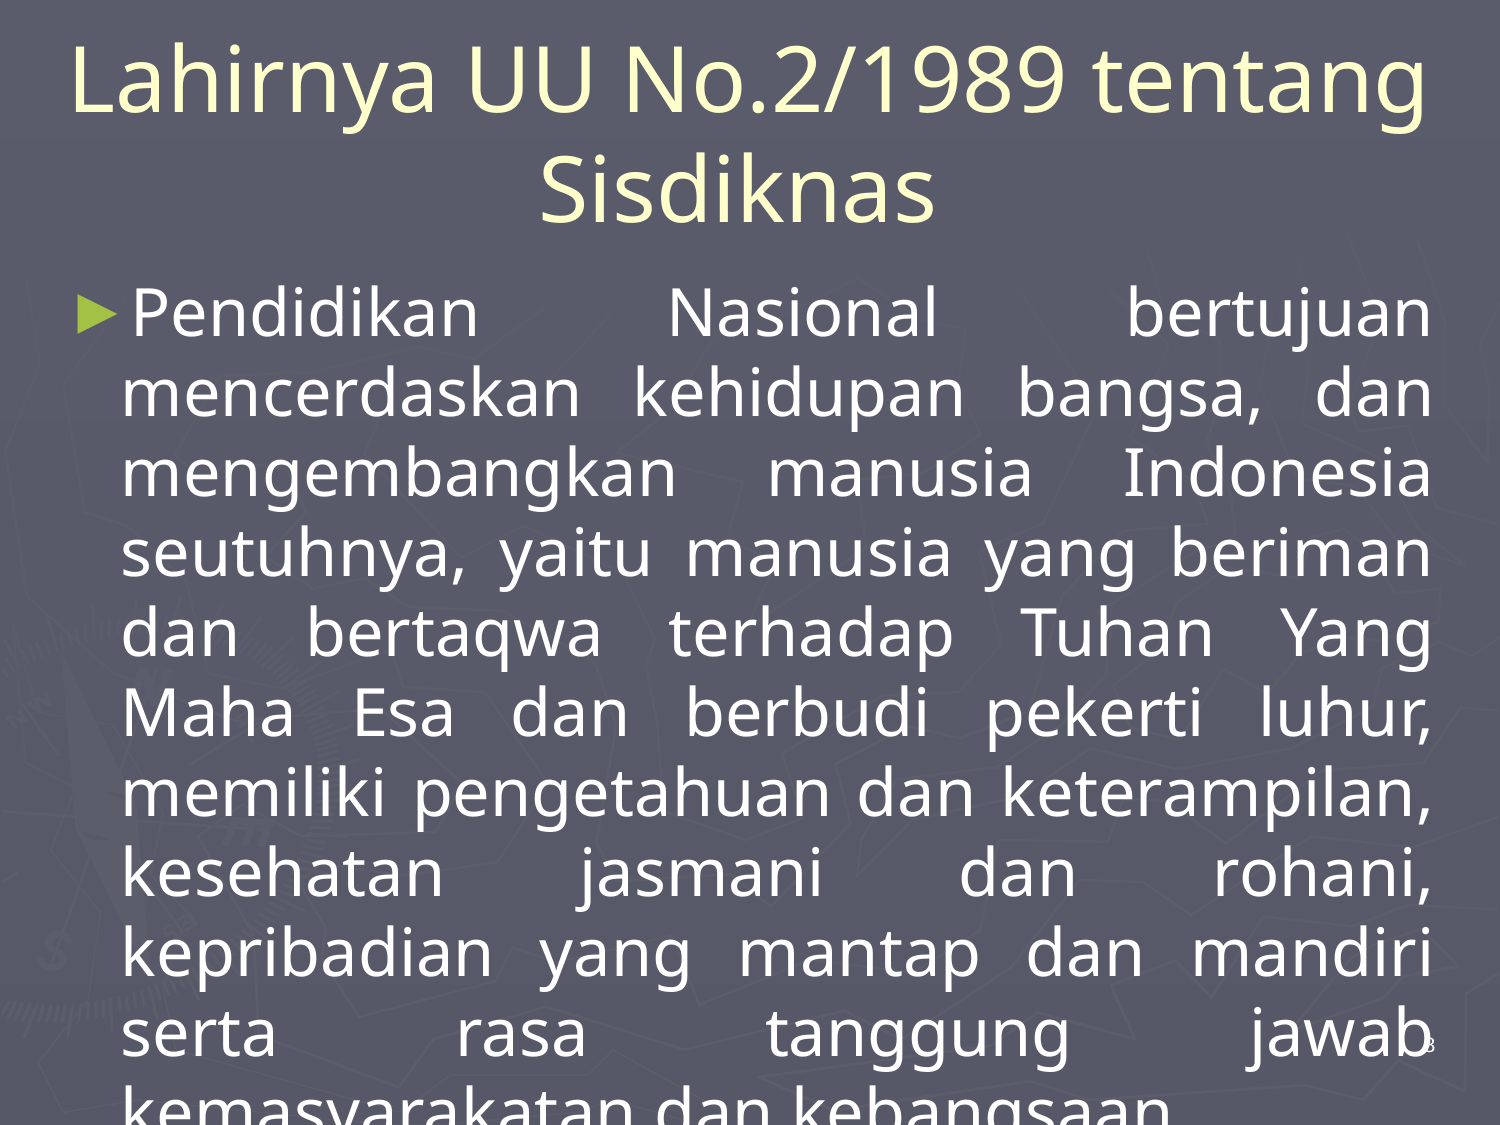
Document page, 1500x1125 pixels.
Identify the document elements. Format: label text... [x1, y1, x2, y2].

slide_number ‹#› [1074, 1024, 1451, 1103]
title Lahirnya UU No.2/1989 tentang Sisdiknas [49, 37, 1451, 225]
list Pendidikan Nasional bertujuan mencerdaskan kehidupan bangsa, dan mengembangkan manusia Indonesia seutuhnya, yaitu manusia yang beriman dan bertaqwa terhadap Tuhan Yang Maha Esa dan berbudi pekerti luhur, memiliki pengetahuan dan keterampilan, kesehatan jasmani dan rohani, kepribadian yang mantap dan mandiri serta rasa tanggung jawab kemasyarakatan dan kebangsaan. [49, 262, 1451, 1001]
